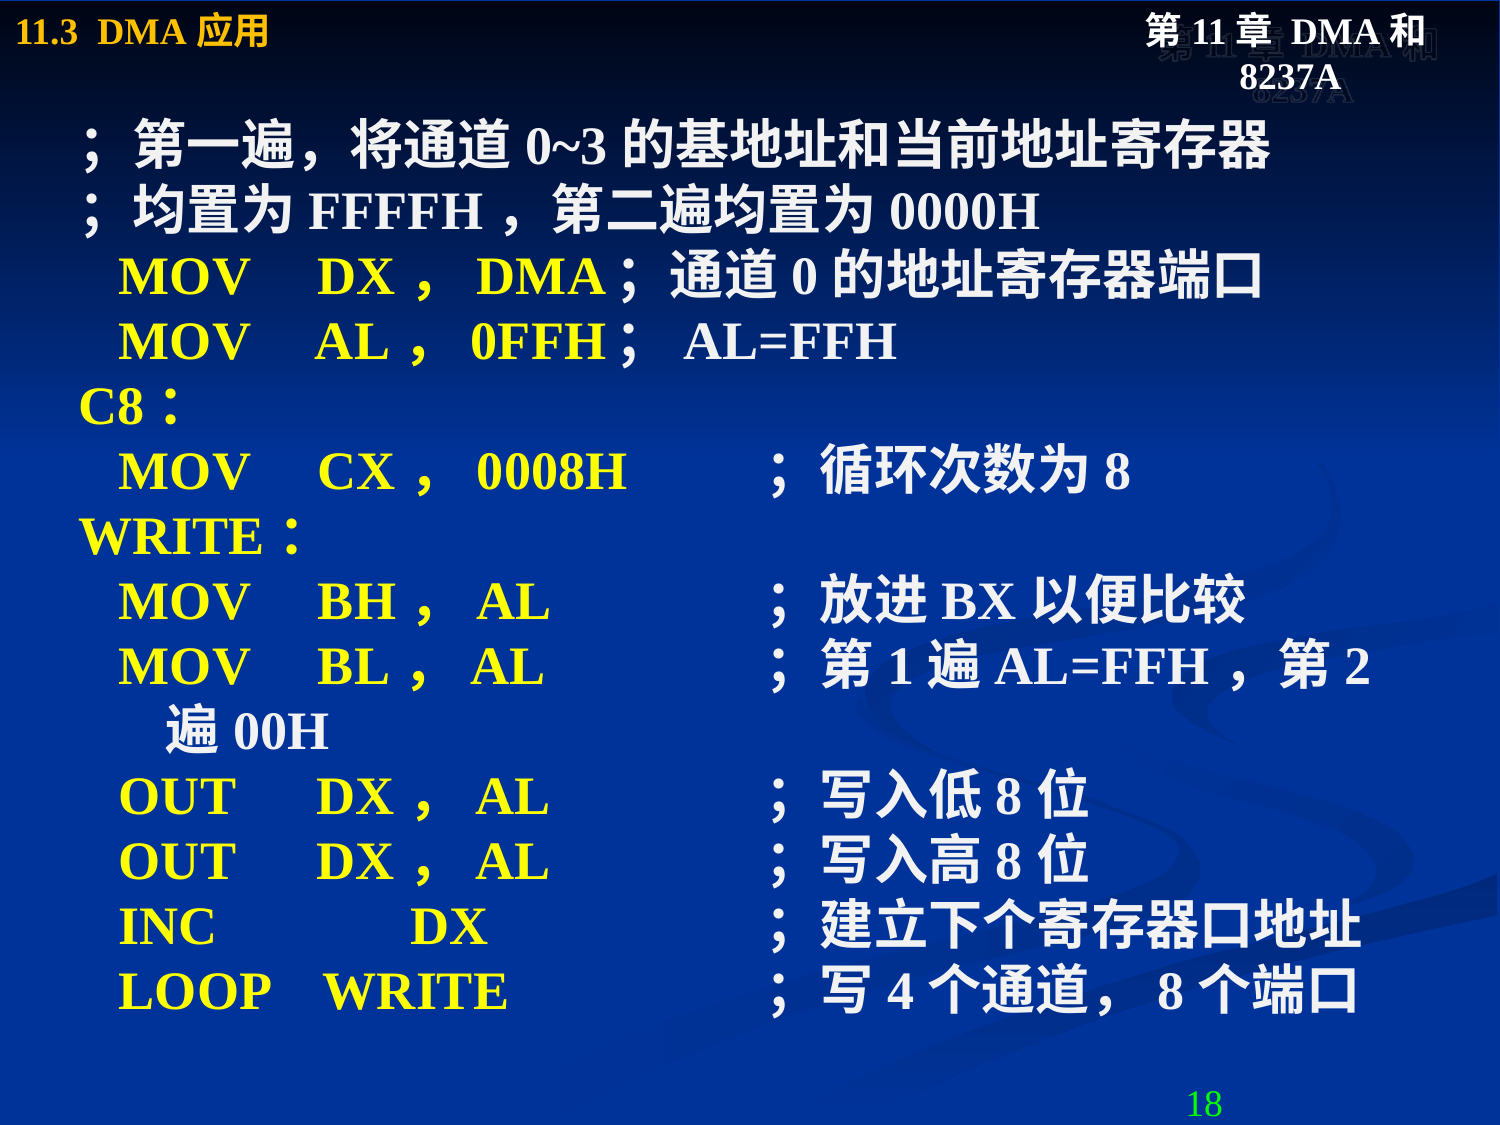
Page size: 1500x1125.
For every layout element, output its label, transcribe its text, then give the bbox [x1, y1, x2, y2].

list ；第一遍，将通道0~3的基地址和当前地址寄存器 ；均置为FFFFH，第二遍均置为0000H MOV DX，DMA ；通道0的地址寄存器端口 MOV AL，0FFH ；AL=FFH C8： MOV CX，0008H ；循环次数为8 WRITE： MOV BH，AL ；放进BX以便比较 MOV BL，AL ；第1遍AL=FFH，第2遍00H OUT DX，AL ；写入低8位 OUT DX，AL ；写入高8位 INC DX ；建立下个寄存器口地址 LOOP WRITE ；写4个通道，8个端口 [63, 102, 1437, 1065]
